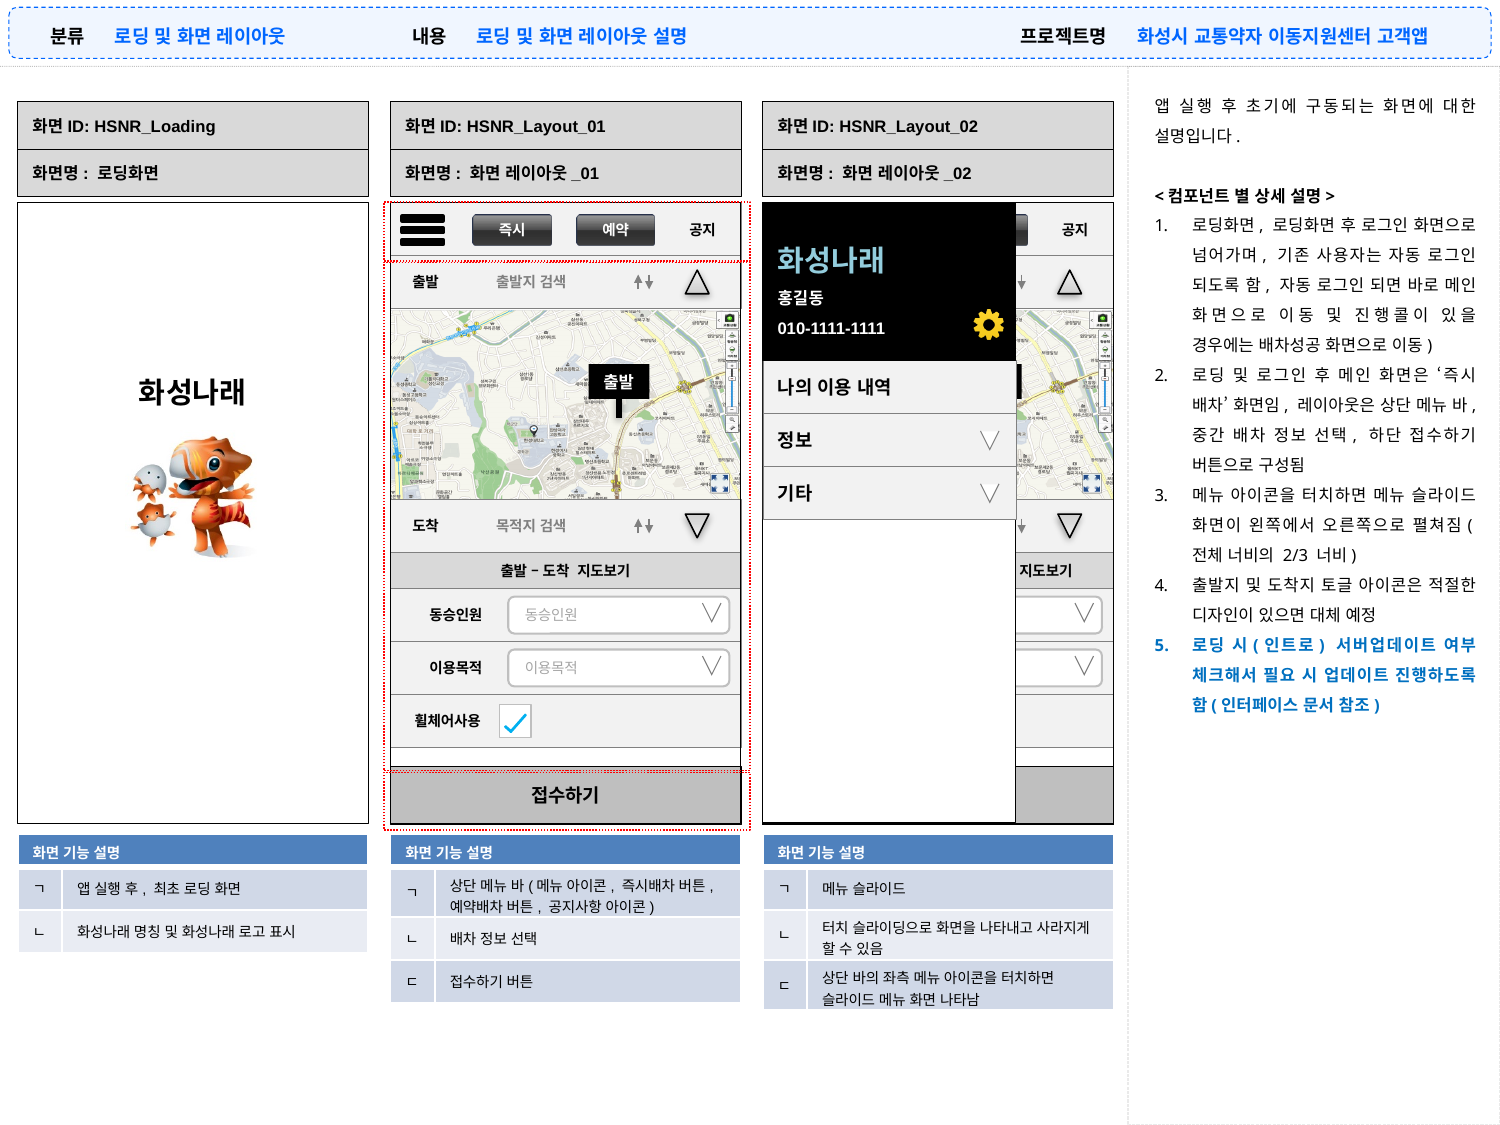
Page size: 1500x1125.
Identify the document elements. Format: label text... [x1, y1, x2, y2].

text_box 앱 실행 후 초기에 구동되는 화면에 대한 설명입니다. <컴포넌트 별 상세 설명> 로딩화면, 로딩화면 후 로그인 화면으로 넘어가며, 기존 사용자는 자동 로그인 되도록 함, 자동 로그인 되면 바로 메인 화면으로 이동 및 진행콜이 있을 경우에는 배차성공 화면으로 이동) 로딩 및 로그인 후 메인 화면은 ‘즉시 배차’ 화면임, 레이아웃은 상단 메뉴 바, 중간 배차 정보 선택, 하단 접수하기 버튼으로 구성됨 메뉴 아이콘을 터치하면 메뉴 슬라이드 화면이 왼쪽에서 오른쪽으로 펼쳐짐(전체 너비의 2/3 너비) 출발지 및 도착지 토글 아이콘은 적절한 디자인이 있으면 대체 예정 로딩 시(인트로) 서버업데이트 여부 체크해서 필요 시 업데이트 진행하도록 함(인터페이스 문서 참조) [1139, 78, 1492, 722]
table_cell 화성나래 명칭 및 화성나래 로고 표시 [63, 911, 367, 952]
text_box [762, 201, 1017, 824]
text_box [6, 5, 1493, 61]
table_header 화성시 교통약자 이동지원센터 고객앱 [1122, 14, 1494, 52]
table_cell ㄴ [764, 911, 806, 959]
table_cell ㄷ [764, 961, 806, 1009]
table_cell ㄱ [391, 870, 434, 916]
table_cell 배차 정보 선택 [436, 918, 740, 959]
table_header 화면 기능 설명 [391, 838, 740, 864]
table_header 화면 기능 설명 [764, 835, 1113, 864]
table_cell 메뉴 슬라이드 [808, 870, 1113, 909]
table_header 화면 기능 설명 [19, 835, 367, 864]
text_box [1126, 71, 1500, 1125]
picture [125, 430, 261, 562]
table_cell 상단 메뉴 바(메뉴 아이콘, 즉시배차 버튼, 예약배차 버튼, 공지사항 아이콘) [436, 870, 740, 916]
table_header 프로젝트명 [998, 14, 1122, 52]
text_box [16, 200, 370, 826]
text_box 화면명: 로딩화면 [17, 148, 369, 197]
table_header 로딩 및 화면 레이아웃 [100, 14, 348, 52]
table_cell ㄴ [19, 911, 61, 952]
table_cell ㄷ [391, 961, 434, 1002]
table_cell ㄴ [391, 918, 434, 959]
text_box 화성나래 [124, 367, 262, 417]
text_box 화면ID: HSNR_Loading [17, 101, 369, 148]
table_cell 상단 바의 좌측 메뉴 아이콘을 터치하면 슬라이드 메뉴 화면 나타남 [808, 961, 1113, 1009]
table_cell ㄱ [19, 870, 61, 909]
table_header 내용 [364, 14, 462, 52]
table_cell 앱 실행 후, 최초 로딩 화면 [63, 870, 367, 909]
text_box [762, 101, 1114, 197]
table_cell 터치 슬라이딩으로 화면을 나타내고 사라지게 할 수 있음 [808, 911, 1113, 959]
table_header 로딩 및 화면 레이아웃 설명 [462, 14, 998, 52]
table_header 분류 [17, 14, 100, 52]
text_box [383, 201, 751, 831]
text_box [1020, 201, 1117, 825]
table_cell 접수하기 버튼 [436, 961, 740, 1002]
table_cell ㄱ [764, 870, 806, 909]
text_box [389, 101, 742, 197]
